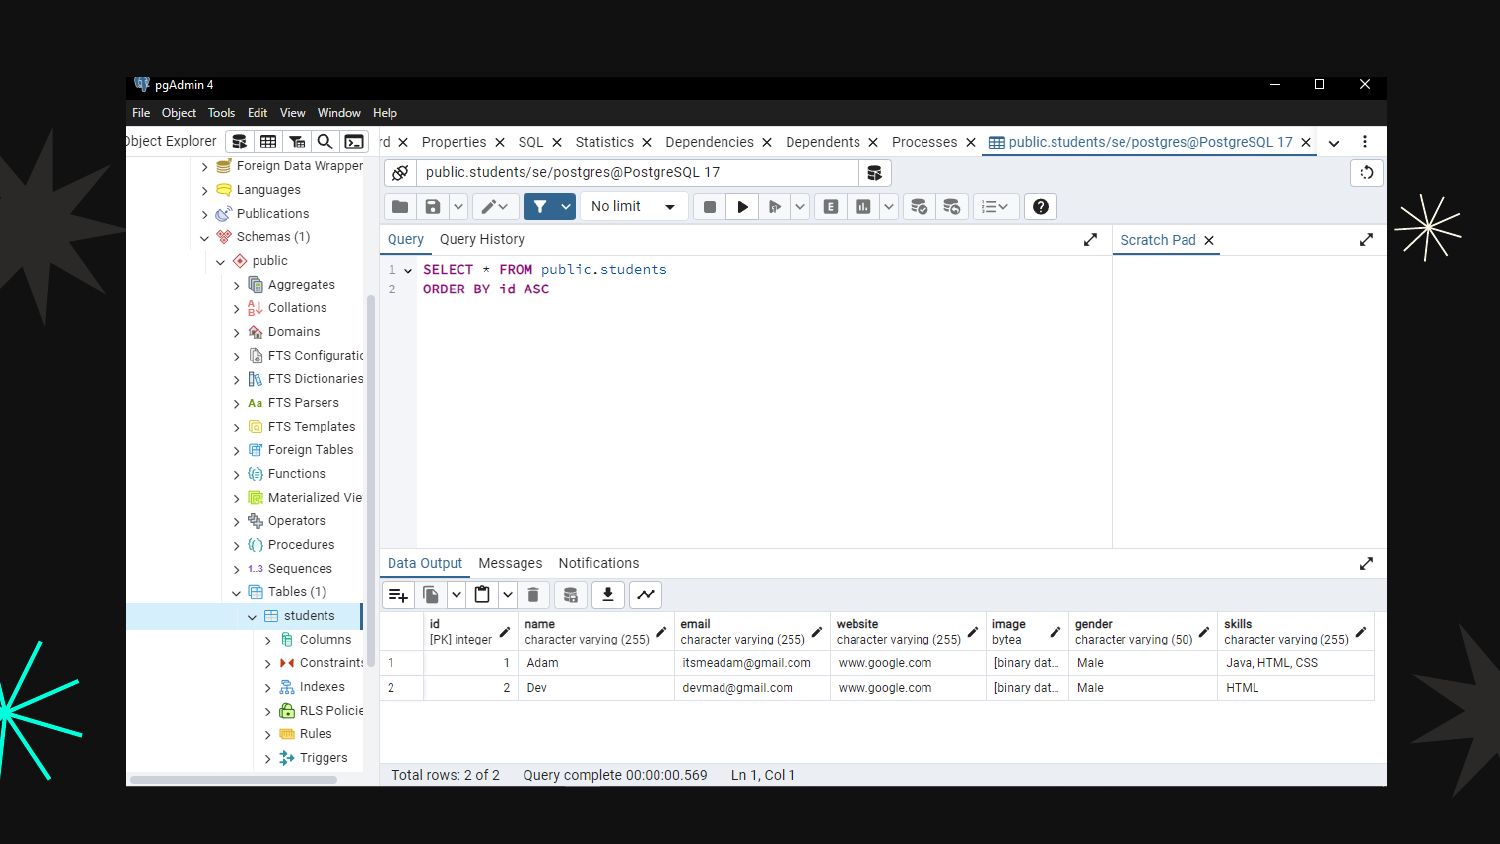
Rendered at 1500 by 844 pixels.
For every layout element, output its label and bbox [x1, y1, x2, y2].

picture [126, 77, 1387, 787]
